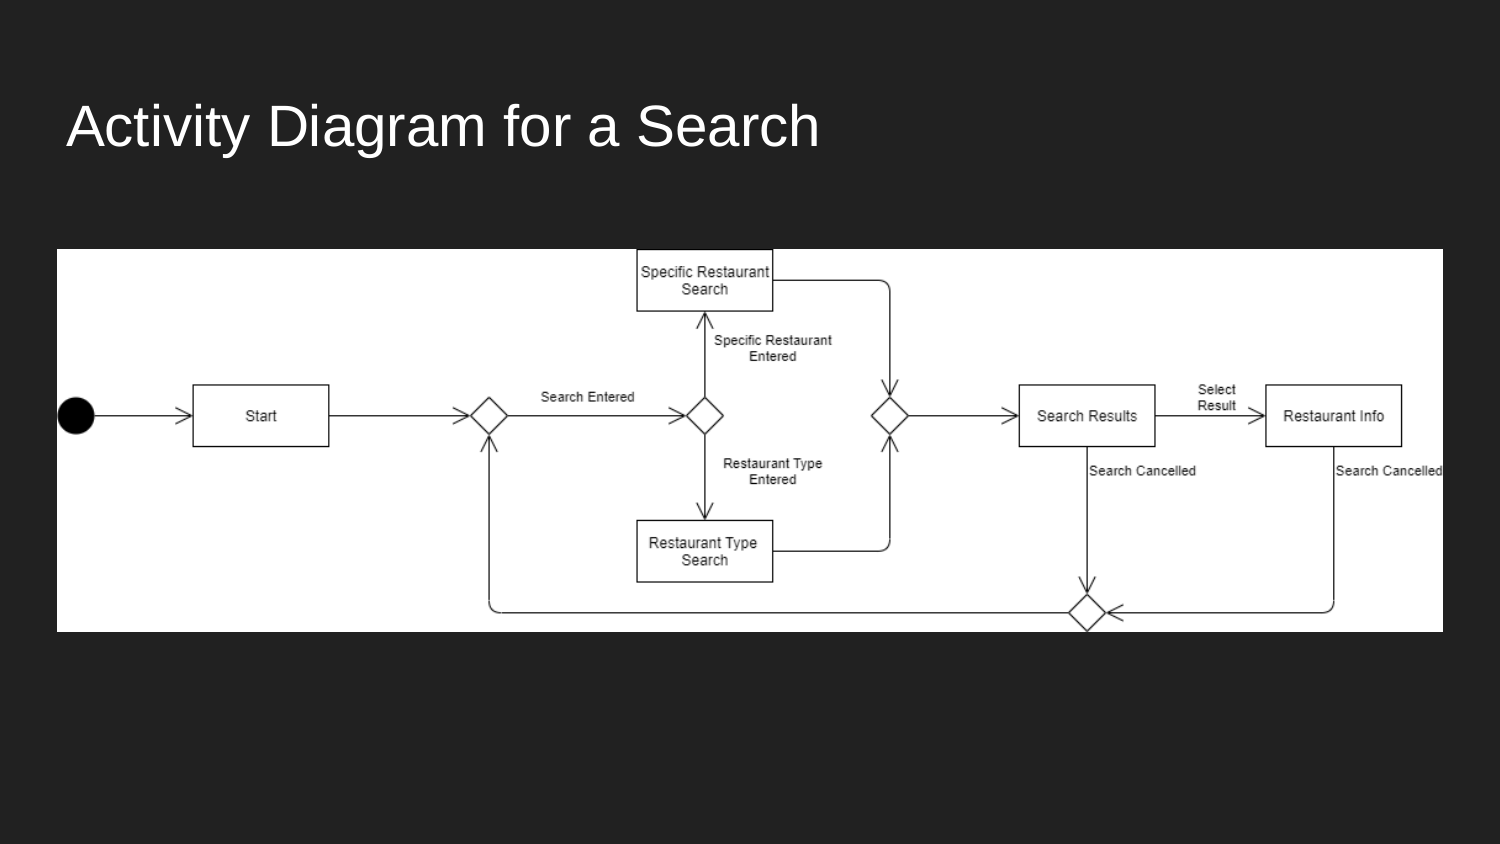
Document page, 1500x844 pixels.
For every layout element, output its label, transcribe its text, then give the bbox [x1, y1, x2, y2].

title Activity Diagram for a Search [51, 72, 1449, 167]
picture [57, 248, 1443, 633]
